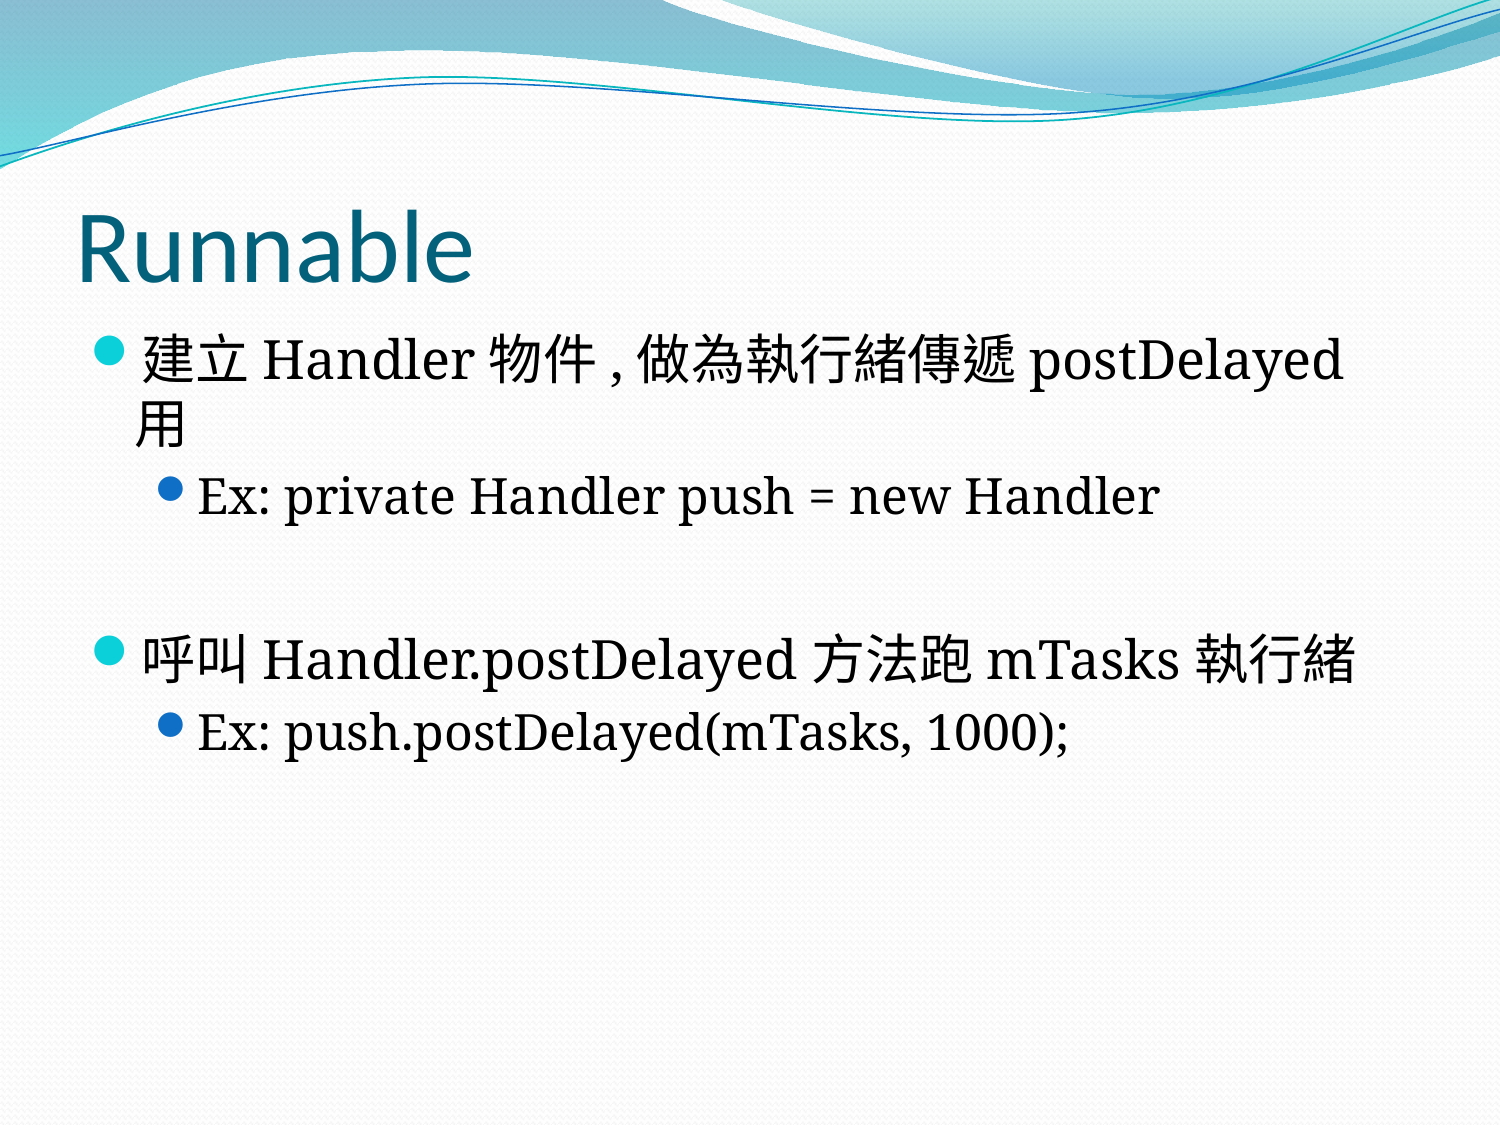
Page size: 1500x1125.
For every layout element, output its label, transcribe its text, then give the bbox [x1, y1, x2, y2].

list 建立Handler物件,做為執行緒傳遞postDelayed用 Ex: private Handler push = new Handler 呼叫Handler.postDelayed方法跑mTasks執行緒 Ex: push.postDelayed(mTasks, 1000); [74, 317, 1426, 1038]
title Runnable [74, 115, 1426, 304]
